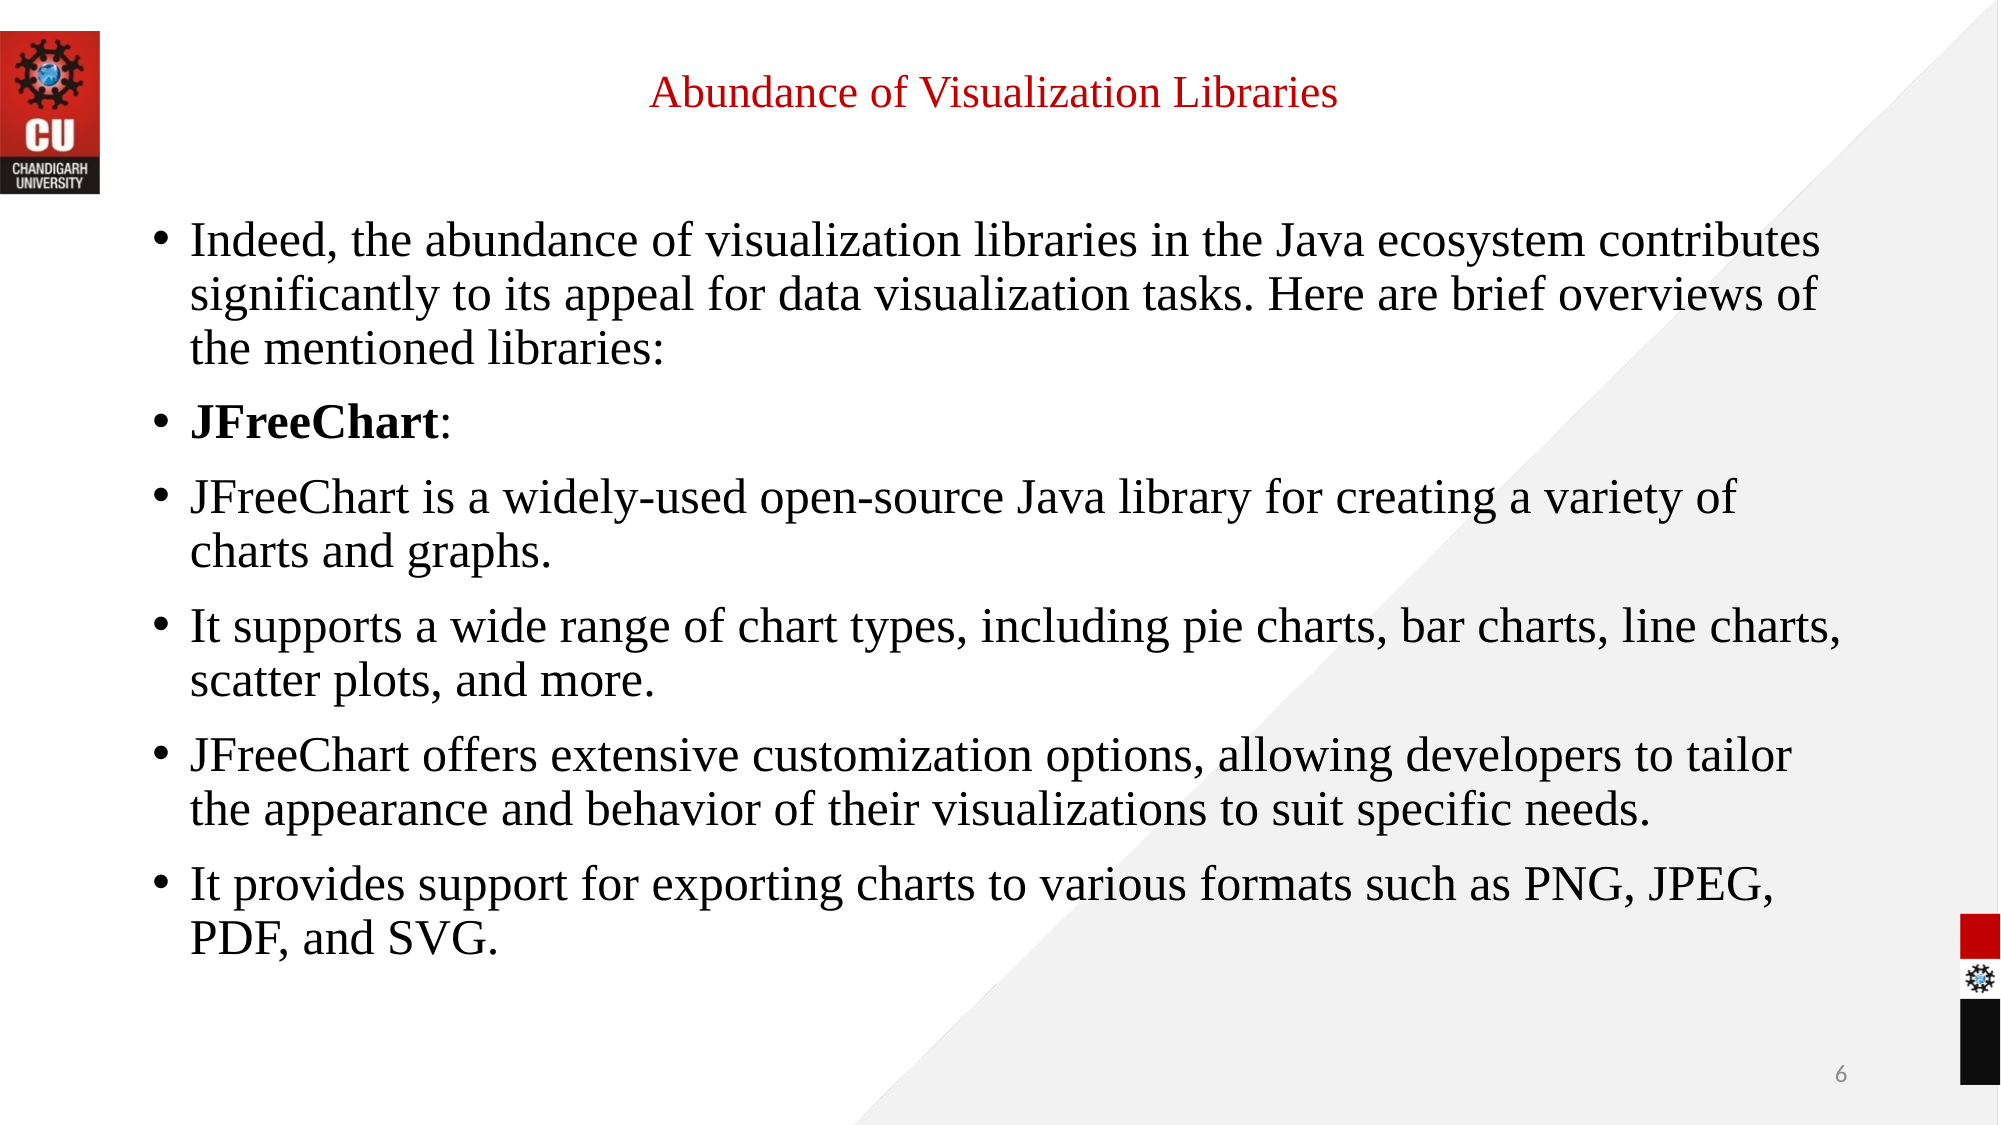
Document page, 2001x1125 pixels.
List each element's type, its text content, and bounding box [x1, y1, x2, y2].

title Abundance of Visualization Libraries [137, 59, 1863, 181]
picture [0, 0, 2001, 1125]
list Indeed, the abundance of visualization libraries in the Java ecosystem contributes significantly to its appeal for data visualization tasks. Here are brief overviews of the mentioned libraries: JFreeChart: JFreeChart is a widely-used open-source Java library for creating a variety of charts and graphs. It supports a wide range of chart types, including pie charts, bar charts, line charts, scatter plots, and more. JFreeChart offers extensive customization options, allowing developers to tailor the appearance and behavior of their visualizations to suit specific needs. It provides support for exporting charts to various formats such as PNG, JPEG, PDF, and SVG. [137, 205, 1863, 1043]
slide_number 6 [1412, 1042, 1863, 1103]
